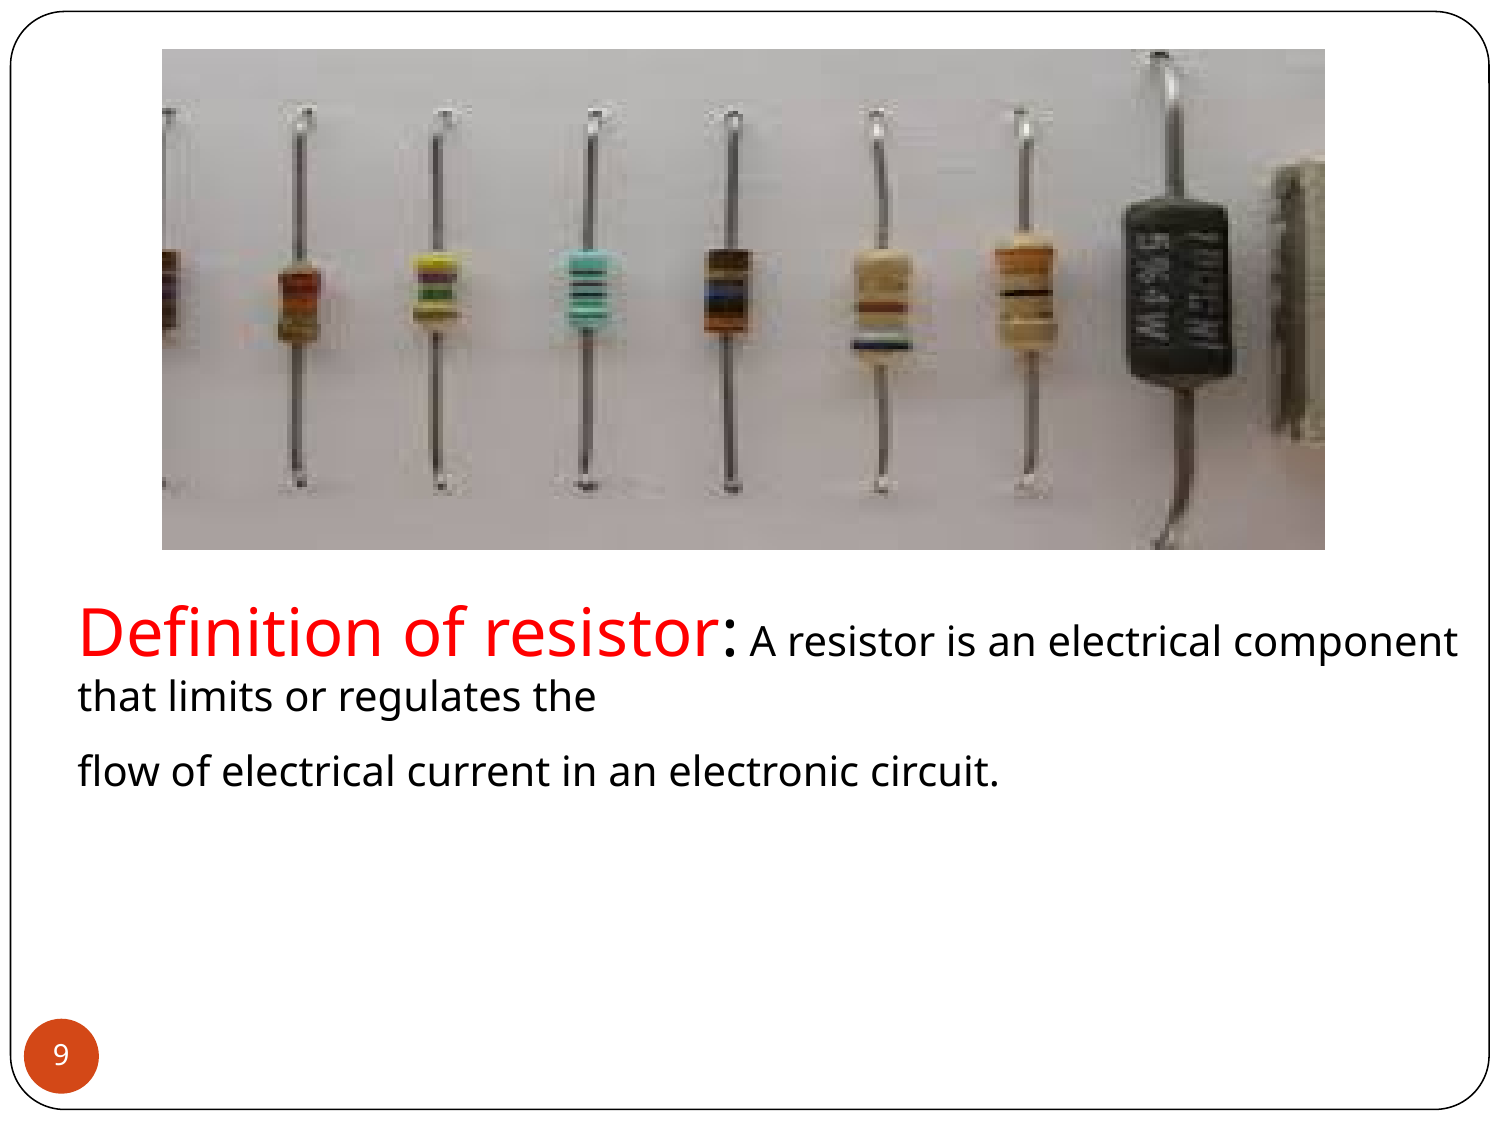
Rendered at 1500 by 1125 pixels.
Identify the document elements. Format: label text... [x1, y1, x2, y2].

slide_number 9 [23, 1018, 99, 1094]
text_box Definition of resistor: A resistor is an electrical component that limits or regulates the flow of electrical current in an electronic circuit. [62, 537, 1500, 808]
picture [162, 49, 1326, 551]
